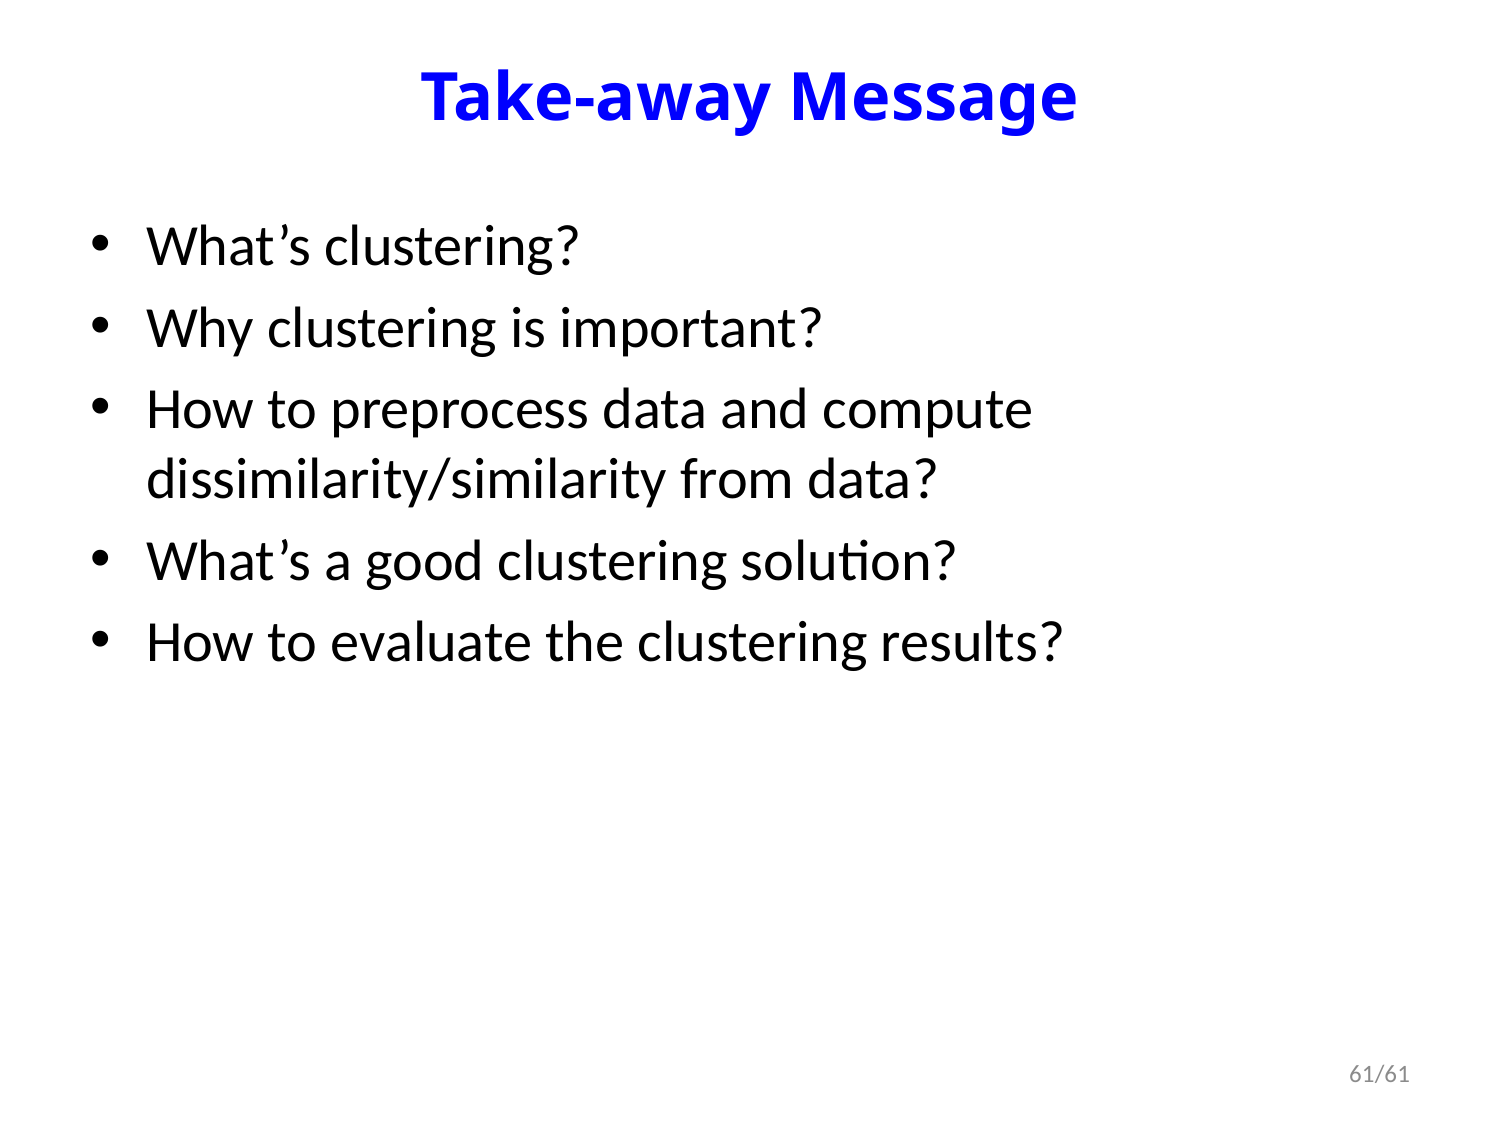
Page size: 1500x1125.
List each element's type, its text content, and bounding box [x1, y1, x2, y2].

list What’s clustering? Why clustering is important? How to preprocess data and compute dissimilarity/similarity from data? What’s a good clustering solution? How to evaluate the clustering results? [75, 200, 1425, 1050]
slide_number 61 [1074, 1042, 1425, 1103]
title Take-away Message [75, 0, 1425, 188]
